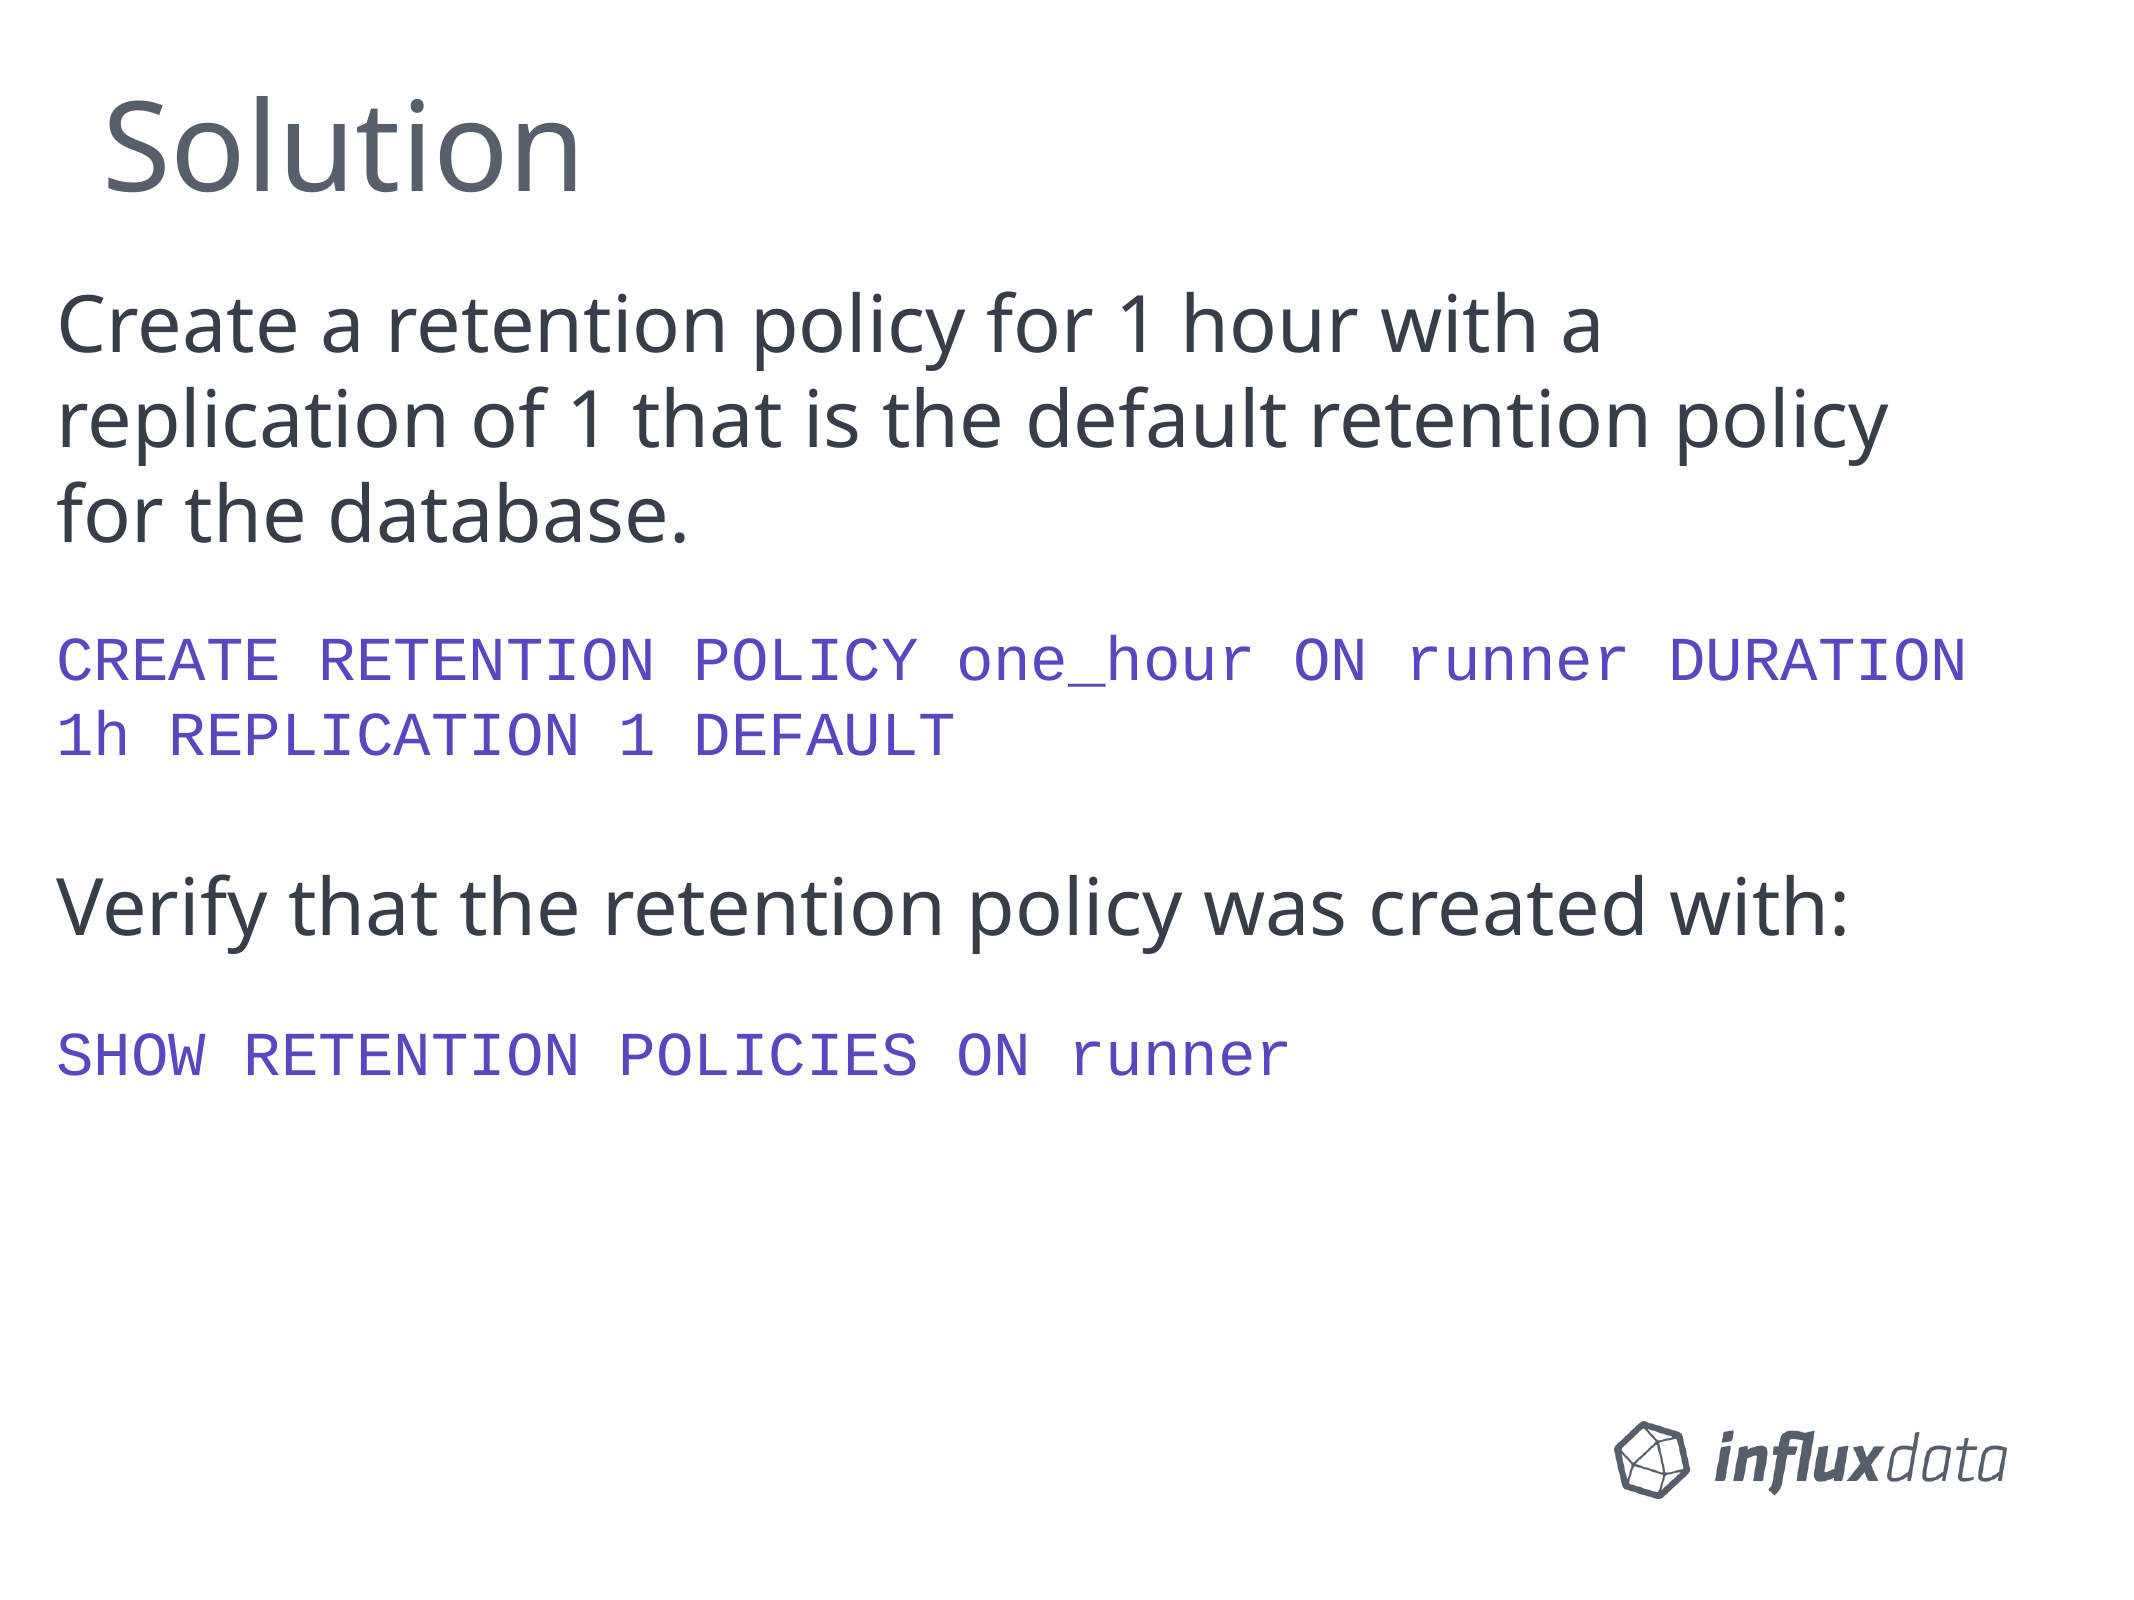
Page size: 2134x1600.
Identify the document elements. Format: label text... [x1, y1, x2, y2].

picture [1613, 1421, 2007, 1499]
title Solution [93, 49, 2134, 226]
list Create a retention policy for 1 hour with a replication of 1 that is the default retention policy for the database. CREATE RETENTION POLICY one_hour ON runner DURATION 1h REPLICATION 1 DEFAULT Verify that the retention policy was created with: SHOW RETENTION POLICIES ON runner [47, 264, 2009, 1088]
